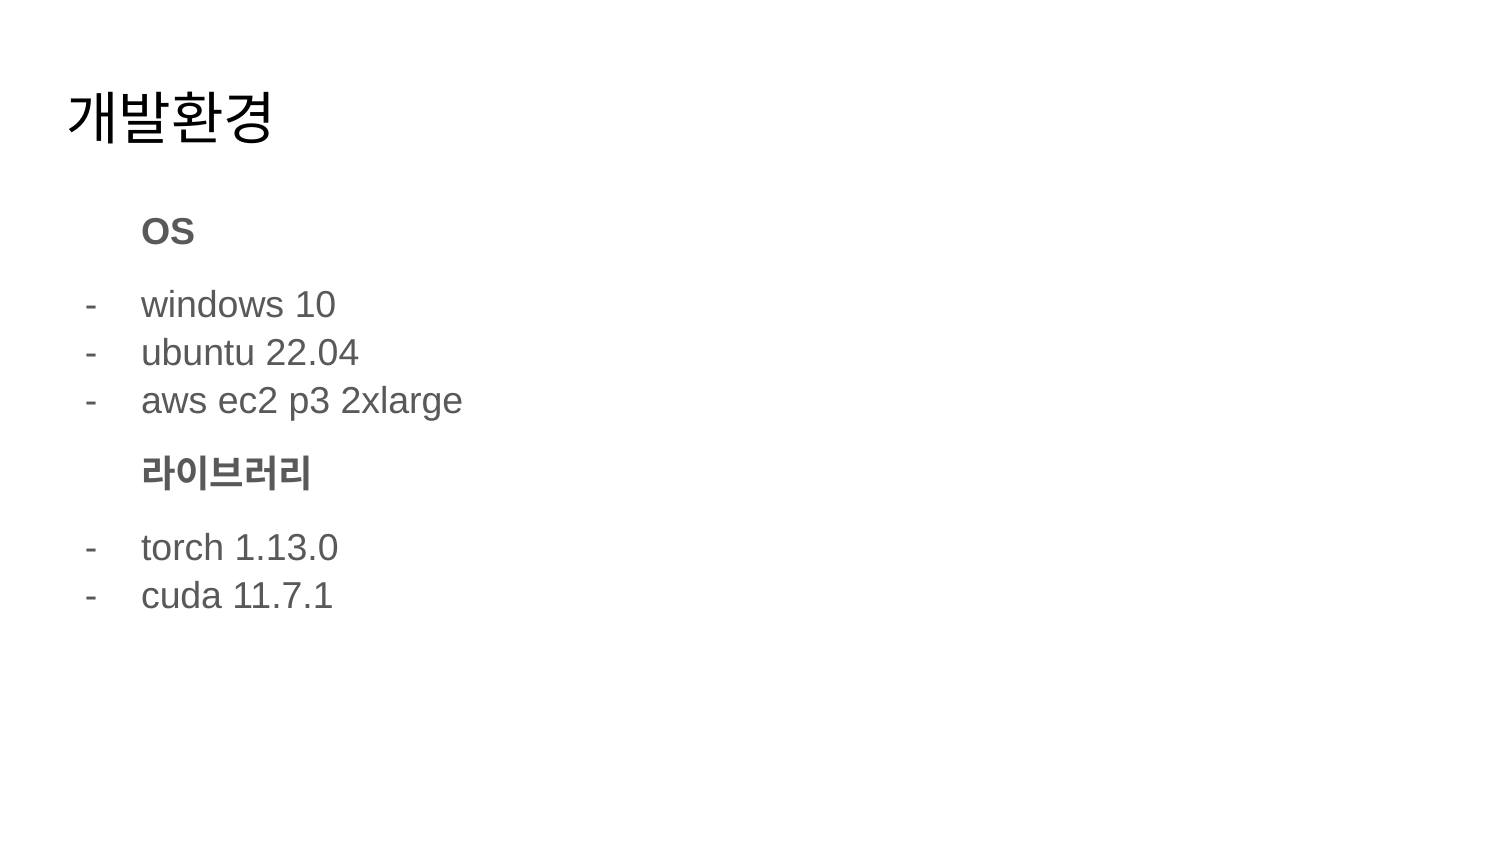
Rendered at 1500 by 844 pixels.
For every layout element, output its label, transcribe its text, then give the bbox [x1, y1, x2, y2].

title 개발환경 [51, 72, 1449, 167]
list OS windows 10 ubuntu 22.04 aws ec2 p3 2xlarge 라이브러리 torch 1.13.0 cuda 11.7.1 [51, 189, 1449, 750]
